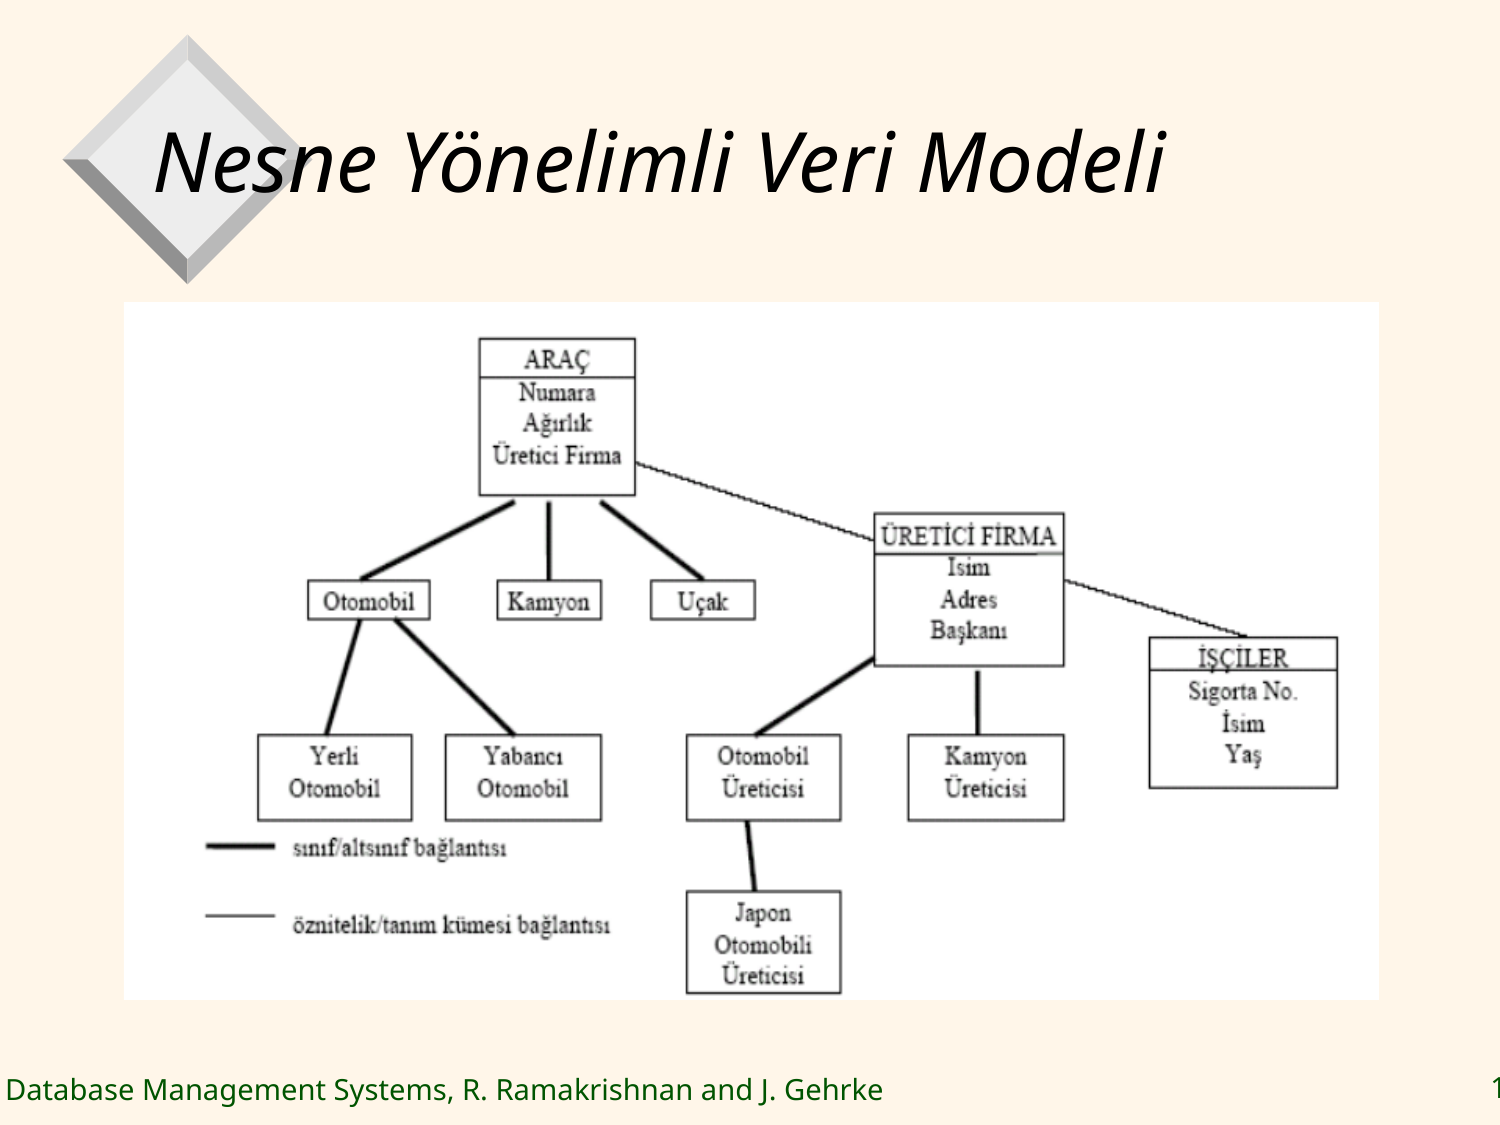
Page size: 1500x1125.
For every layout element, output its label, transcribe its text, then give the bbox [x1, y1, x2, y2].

title Nesne Yönelimli Veri Modeli [137, 68, 1413, 250]
picture [123, 302, 1380, 1000]
